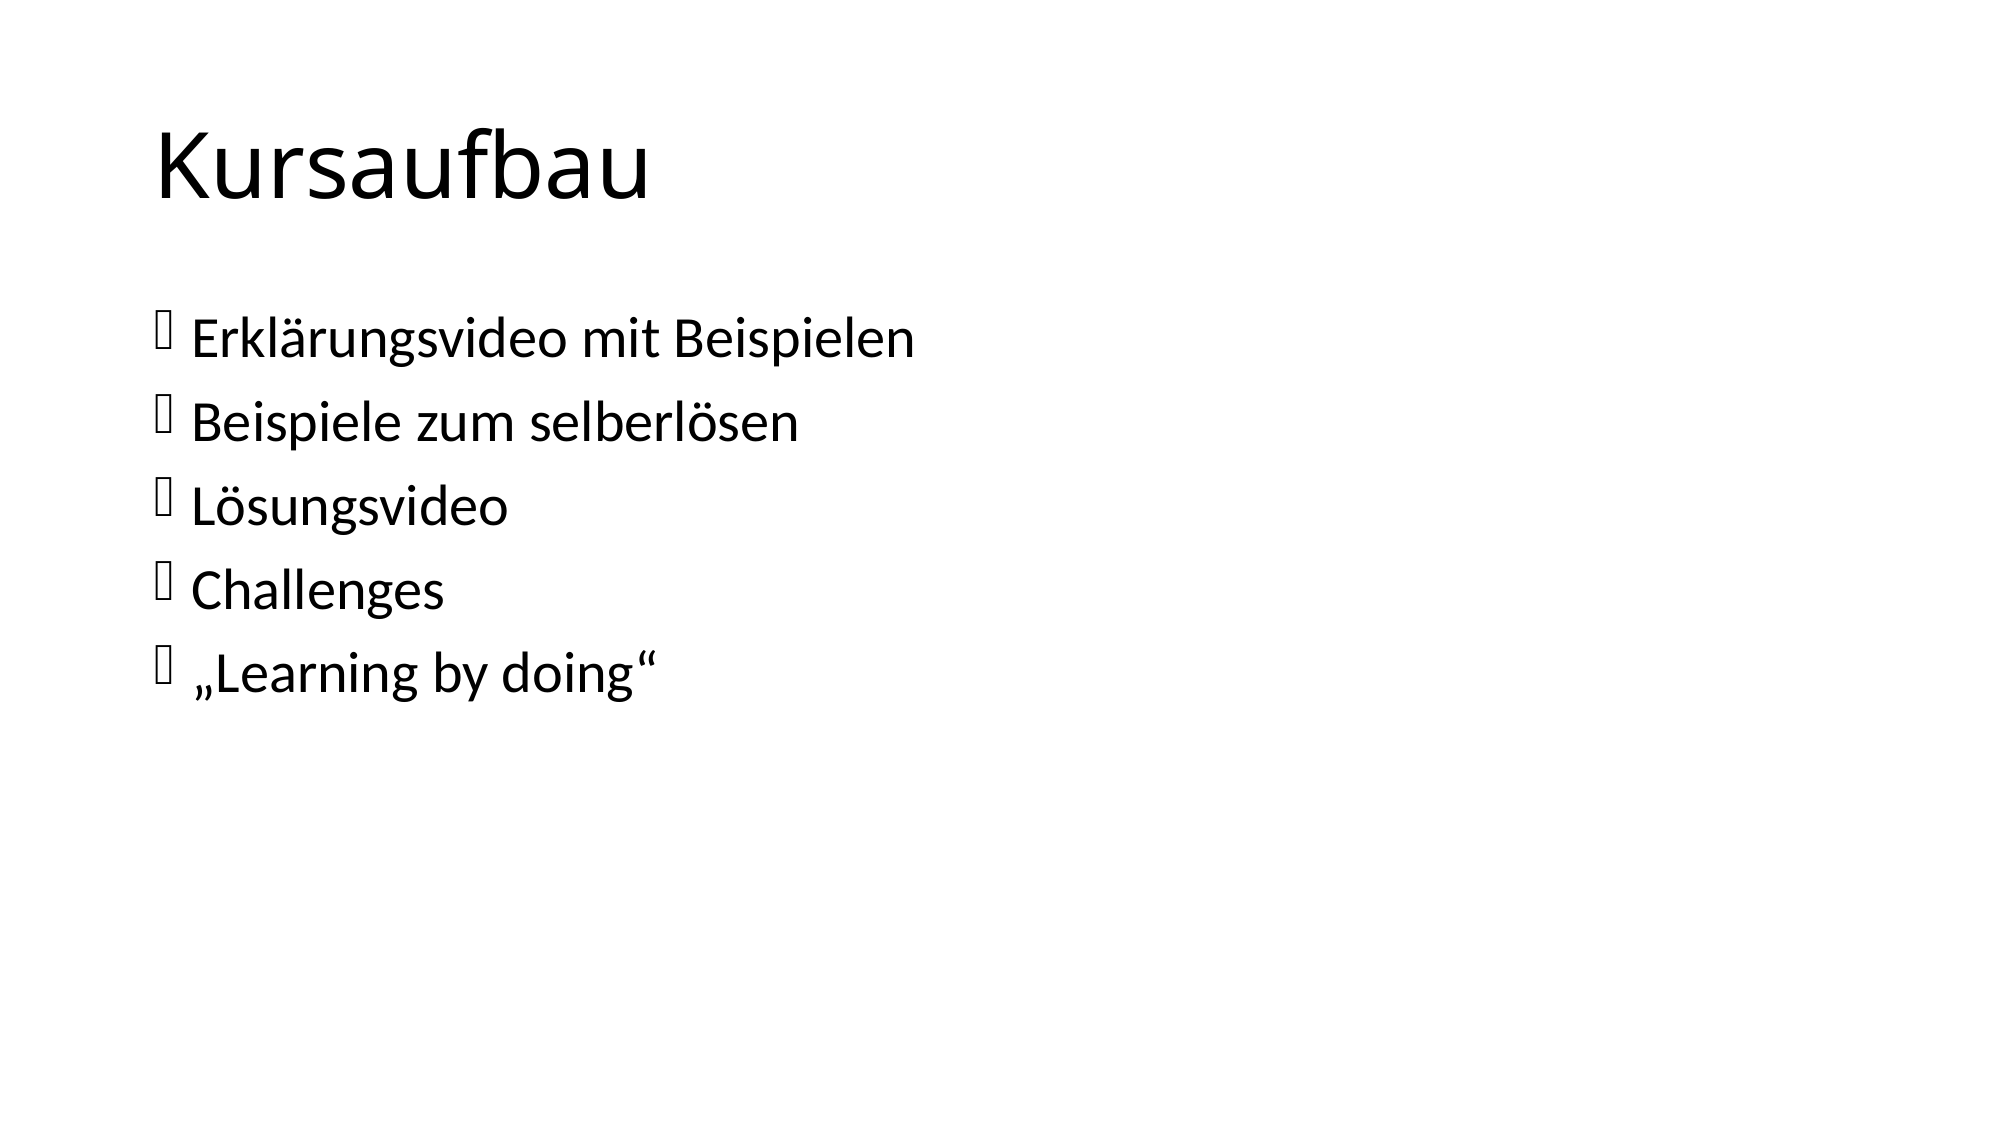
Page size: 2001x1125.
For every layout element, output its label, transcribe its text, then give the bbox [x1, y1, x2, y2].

title Kursaufbau [138, 60, 1864, 278]
list Erklärungsvideo mit Beispielen Beispiele zum selberlösen Lösungsvideo Challenges „Learning by doing“ [138, 299, 1864, 1014]
